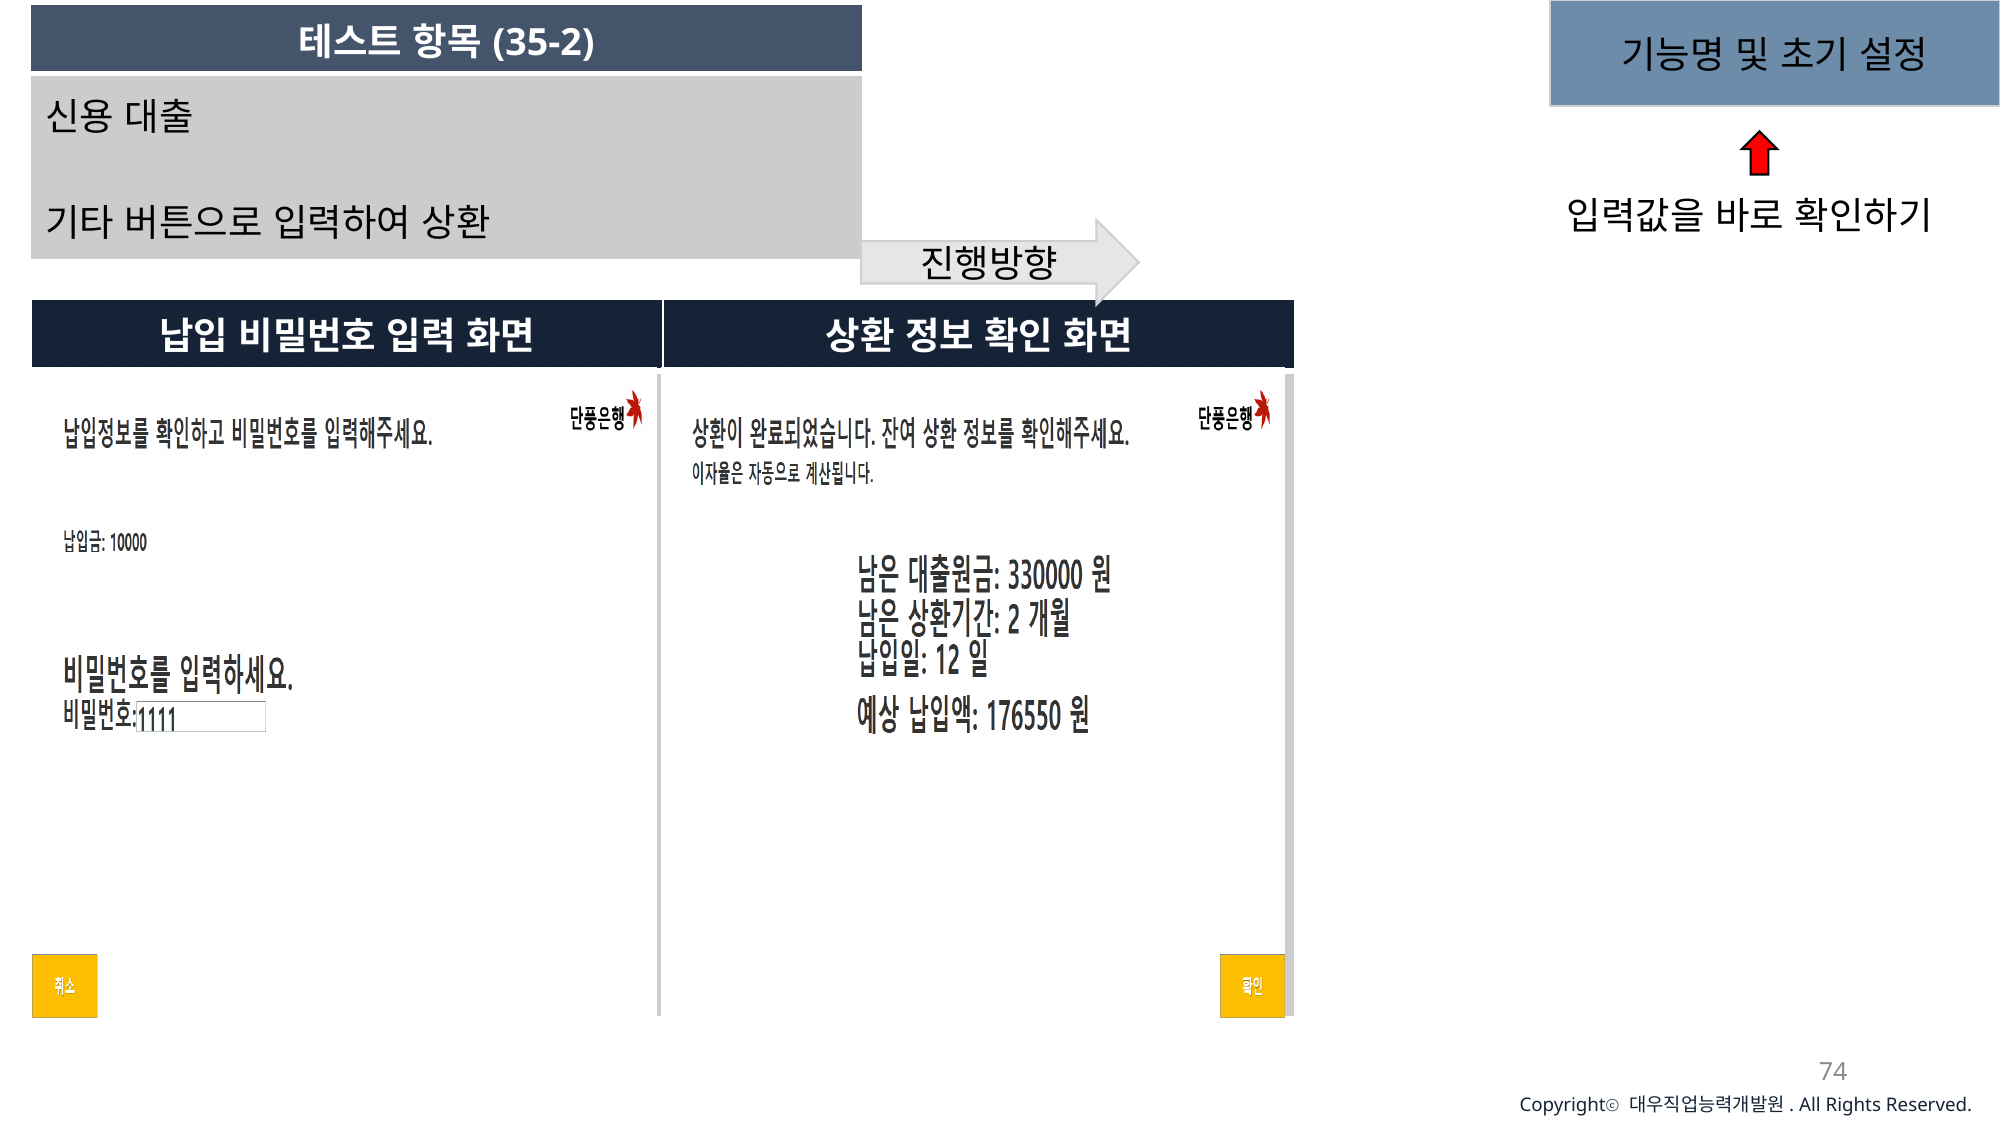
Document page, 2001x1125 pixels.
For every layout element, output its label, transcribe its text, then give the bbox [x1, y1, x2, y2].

table_header 테스트 항목(35-2) [31, 5, 862, 71]
text_box 기능명 및 초기 설정 [1549, 0, 2000, 107]
table_header 납입 비밀번호 입력 화면 [32, 300, 662, 368]
text_box 입력값을 바로 확인하기 [1552, 184, 2000, 245]
slide_number 74 [1412, 1042, 1863, 1103]
picture [661, 367, 1285, 1018]
table_cell [657, 374, 661, 1016]
text_box [1739, 129, 1780, 176]
table_cell [1285, 374, 1294, 1016]
picture [32, 367, 657, 1018]
table_cell 신용 대출 기타 버튼으로 입력하여 상환 [31, 76, 862, 259]
table_header 상환 정보 확인 화면 [664, 300, 1294, 368]
text_box 진행방향 [860, 217, 1141, 308]
